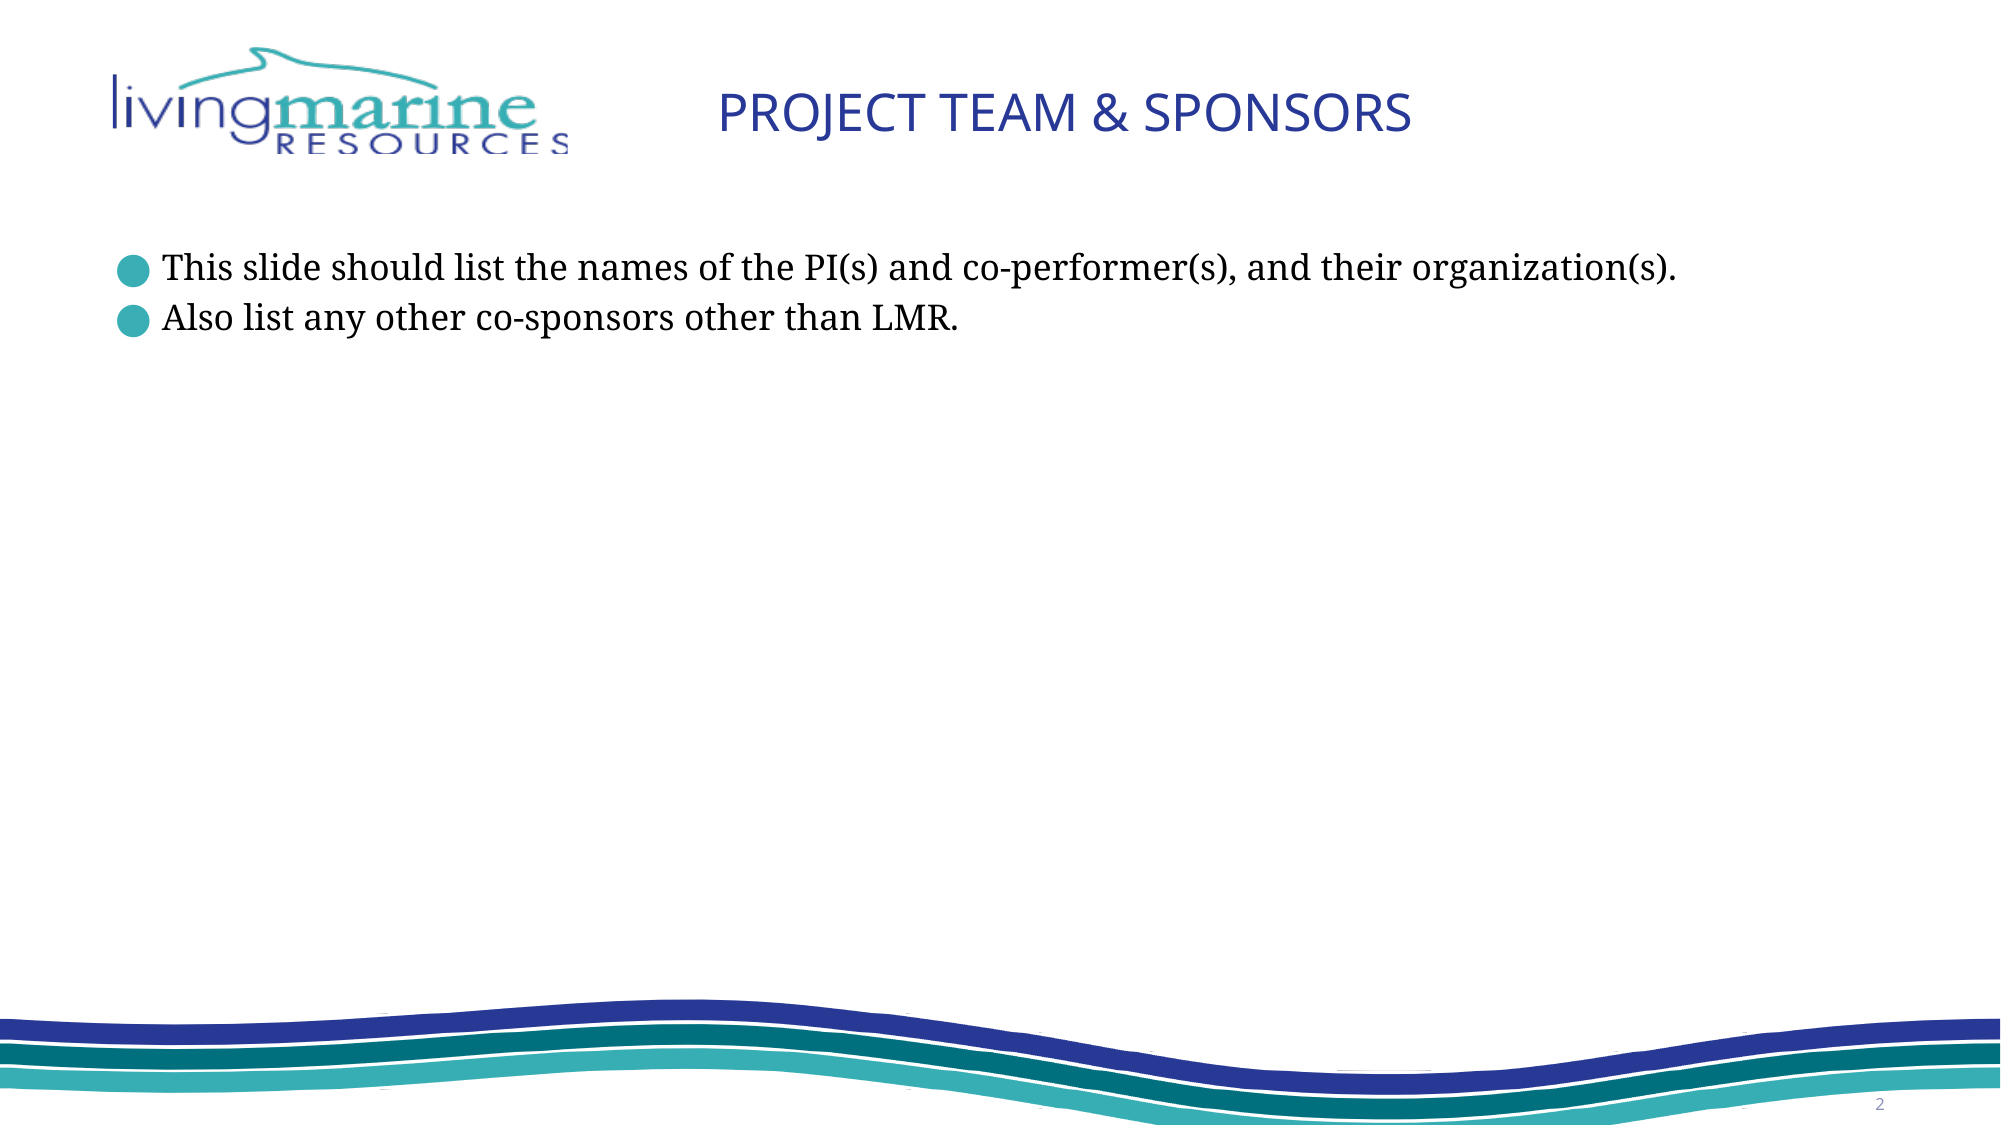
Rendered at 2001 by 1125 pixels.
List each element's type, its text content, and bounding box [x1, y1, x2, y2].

title Project Team & SPONSORS [702, 48, 1900, 173]
list This slide should list the names of the PI(s) and co-performer(s), and their organization(s). Also list any other co-sponsors other than LMR. [99, 237, 1900, 996]
slide_number 2 [99, 1084, 1900, 1125]
